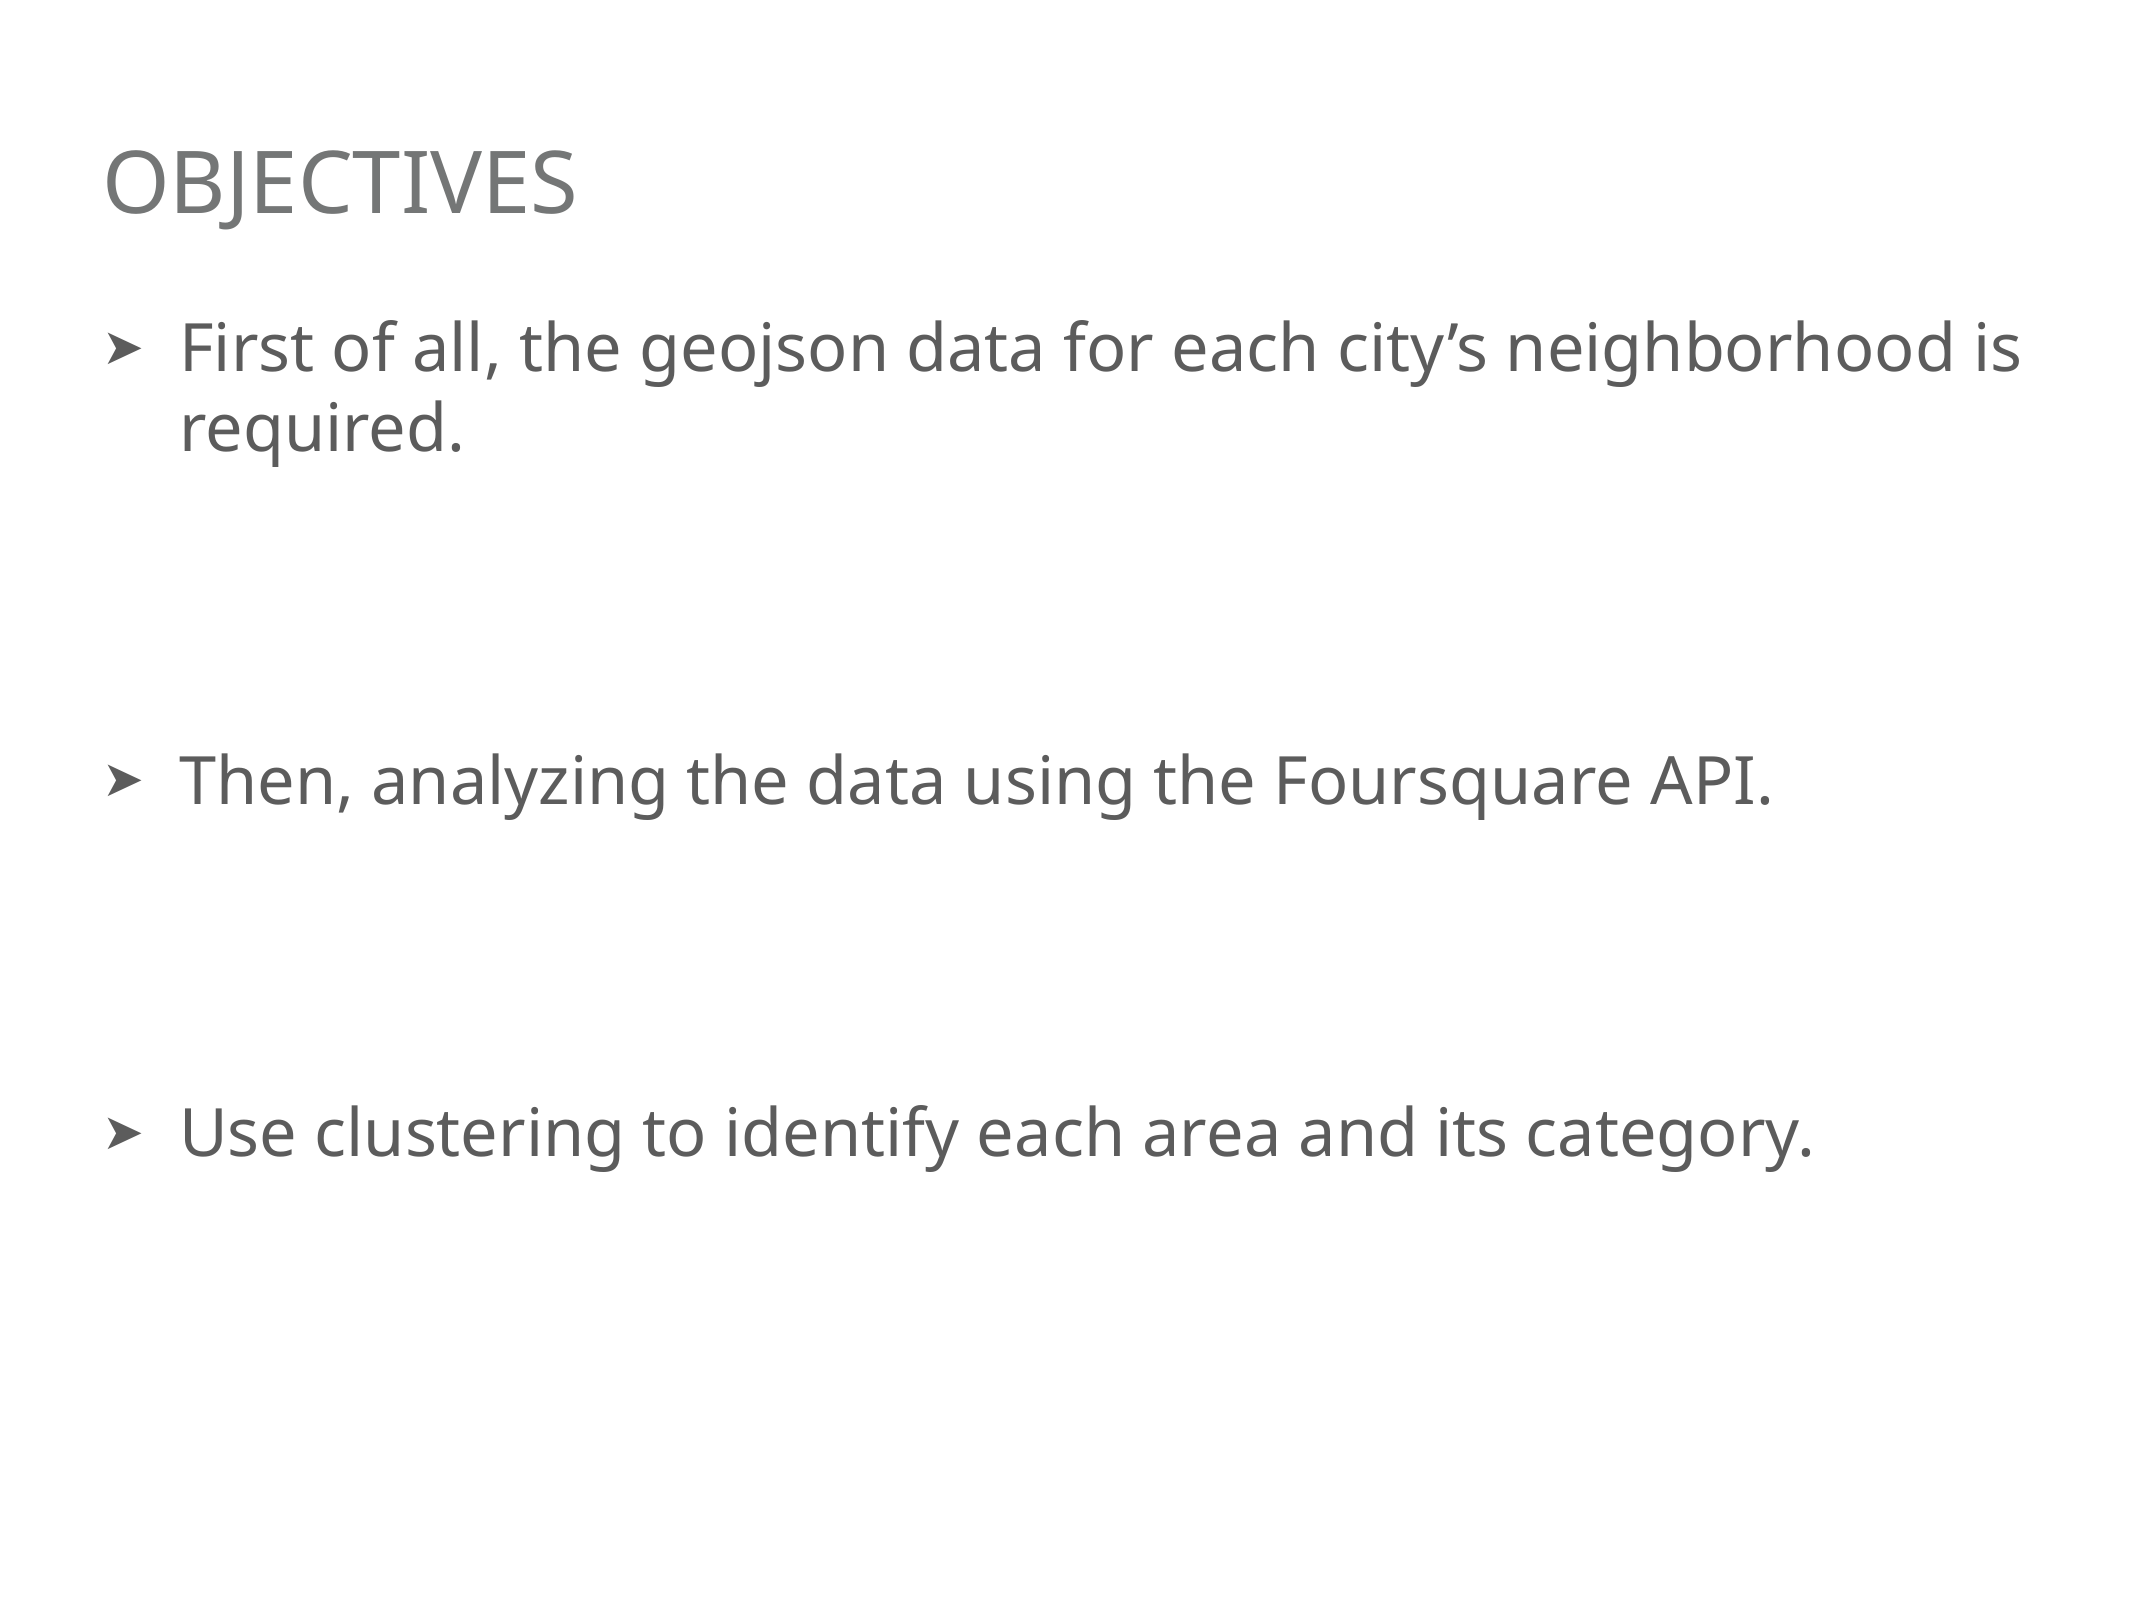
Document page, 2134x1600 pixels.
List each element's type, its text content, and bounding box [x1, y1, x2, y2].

title Objectives [93, 118, 2041, 238]
list First of all, the geojson data for each city’s neighborhood is required. Then, analyzing the data using the Foursquare API. Use clustering to identify each area and its category. [93, 296, 2041, 1483]
